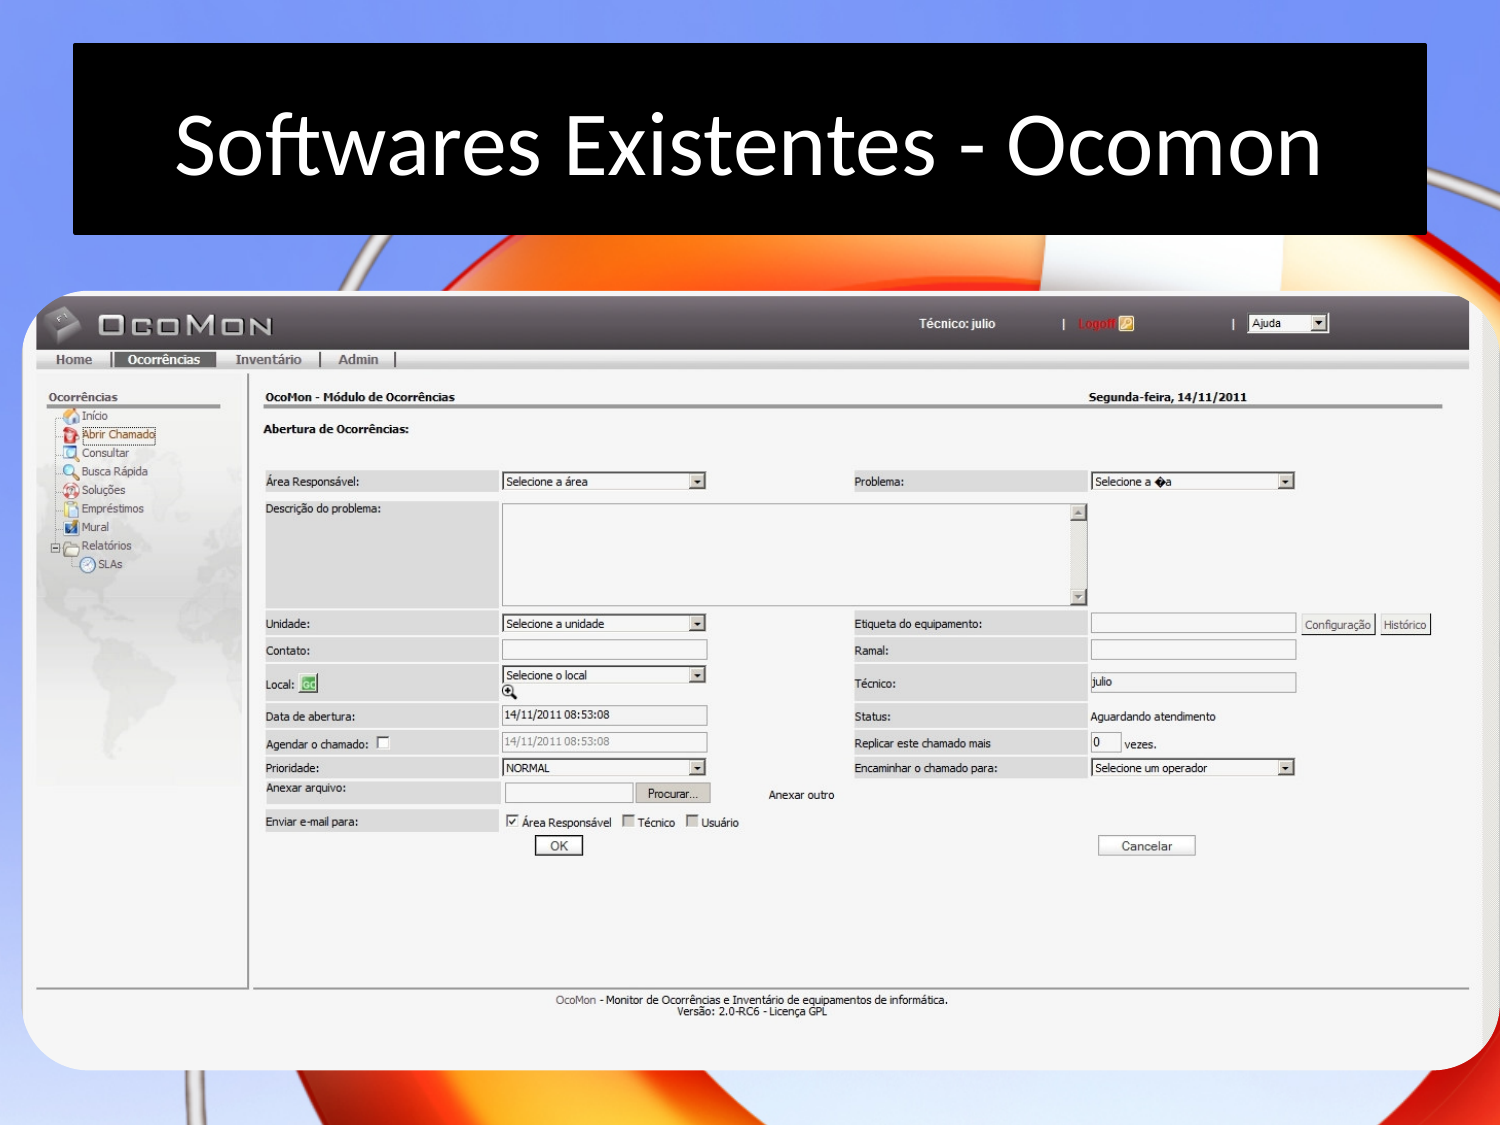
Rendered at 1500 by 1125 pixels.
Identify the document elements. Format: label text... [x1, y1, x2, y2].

title Softwares Existentes - Ocomon [73, 43, 1427, 235]
picture [0, 0, 1500, 1125]
